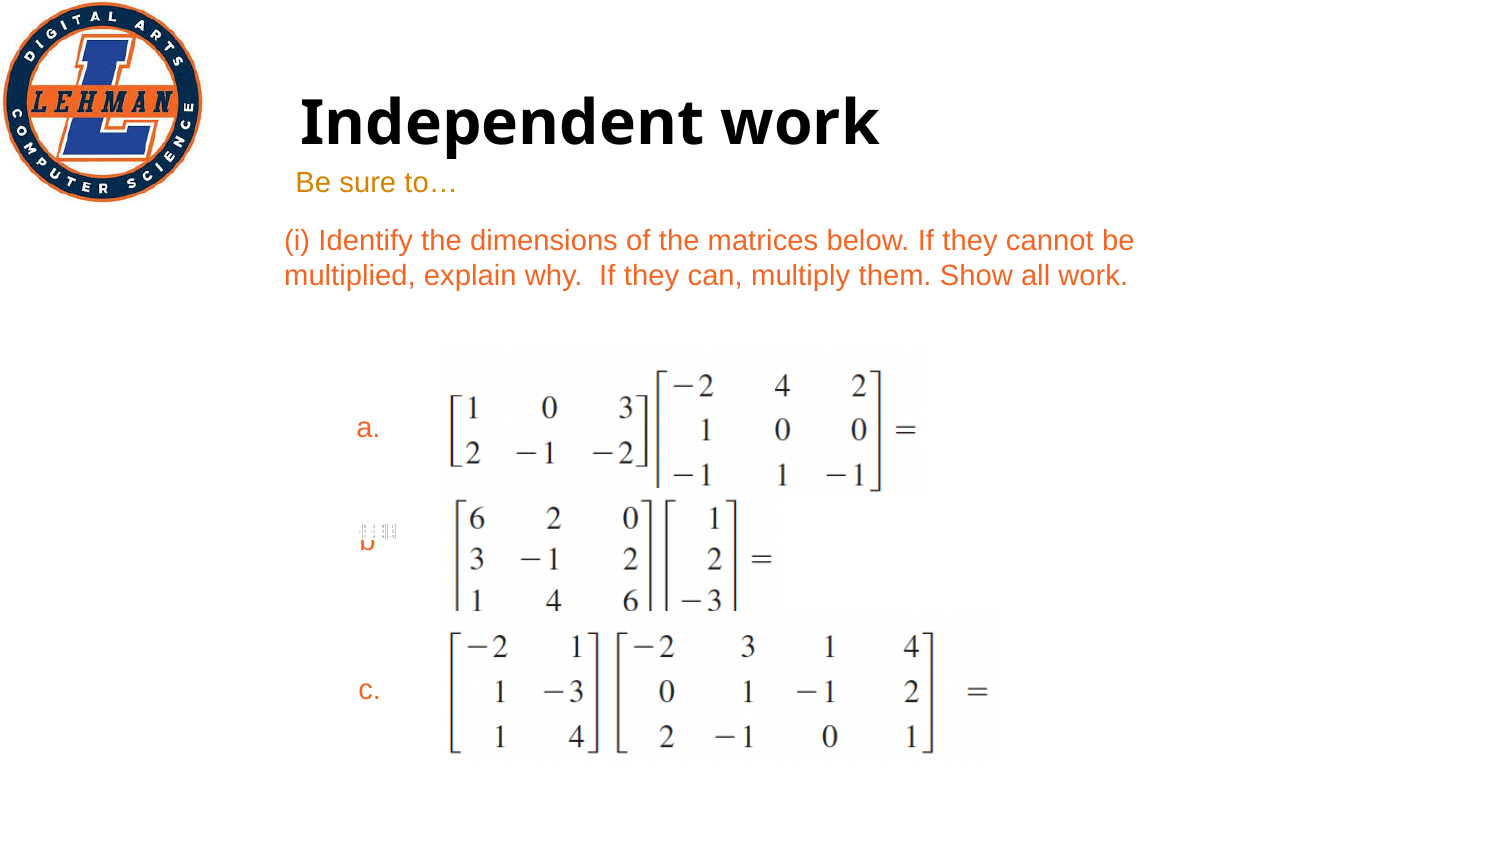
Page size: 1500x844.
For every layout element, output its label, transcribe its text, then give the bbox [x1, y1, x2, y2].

text_box a. [356, 408, 384, 444]
text_box Be sure to… [287, 163, 459, 199]
picture [0, 0, 204, 204]
title Independent work [285, 66, 1448, 181]
text_box b [359, 540, 387, 557]
text_box (i) Identify the dimensions of the matrices below. If they cannot be multiplied, explain why. If they can, multiply them. Show all work. [284, 221, 1182, 292]
picture [440, 347, 999, 765]
text_box c. [358, 670, 382, 706]
picture [359, 521, 398, 540]
